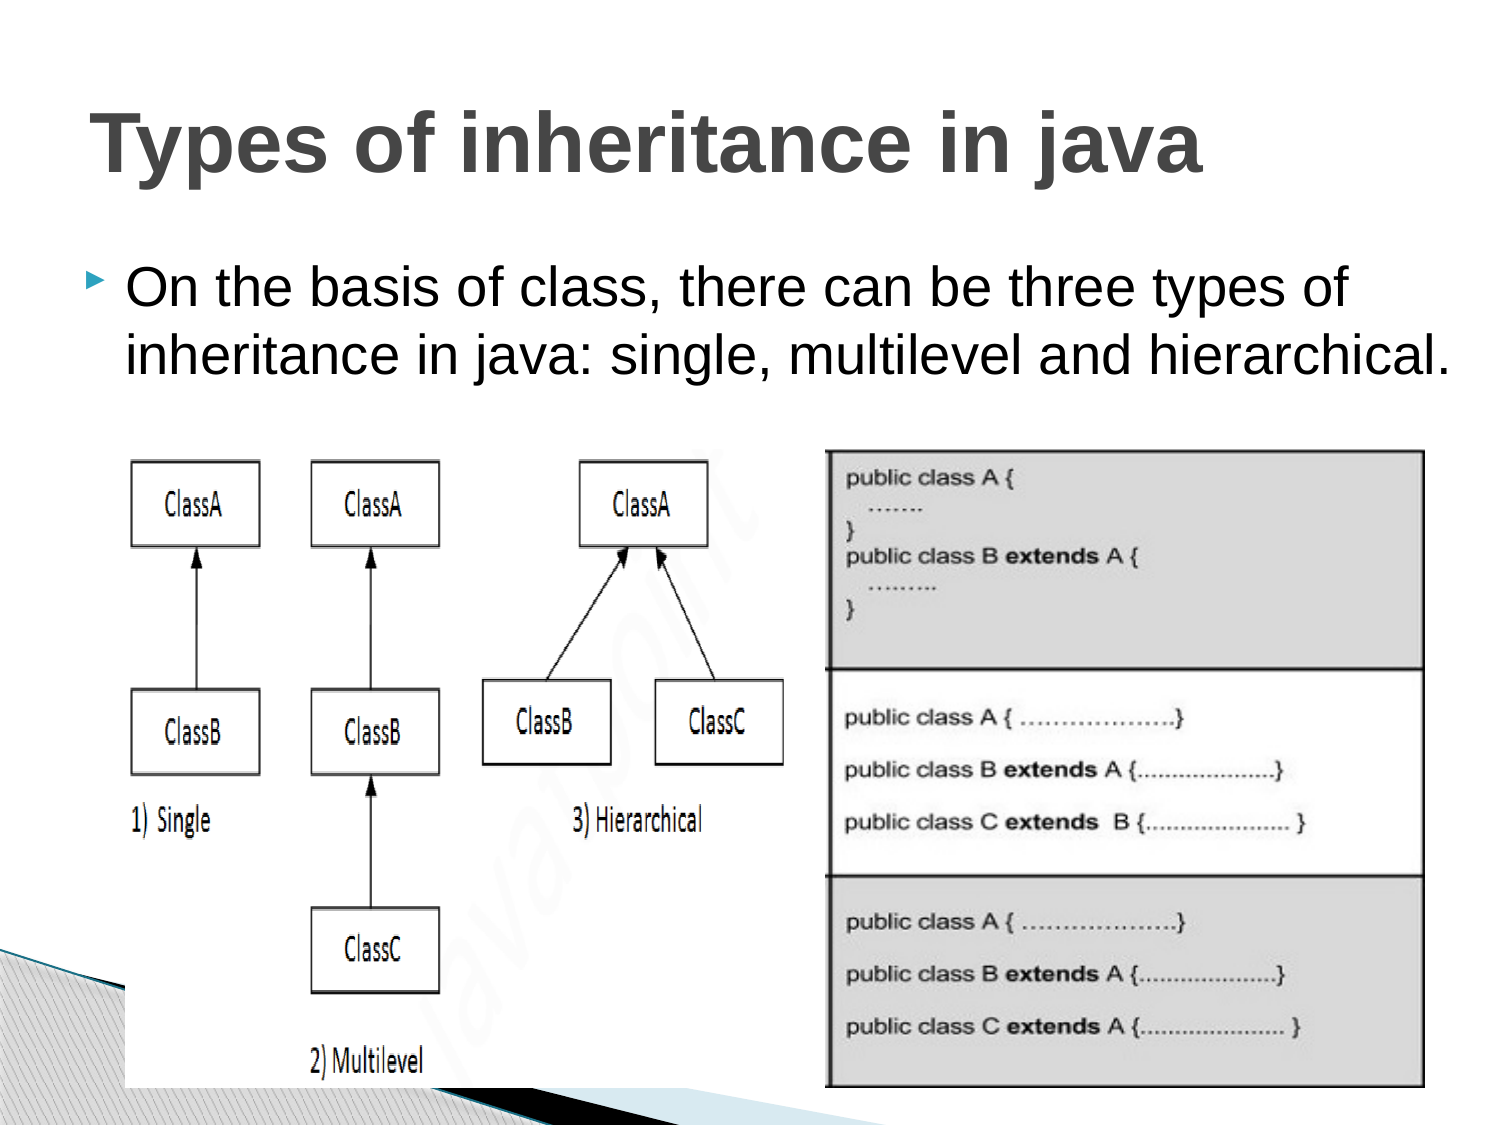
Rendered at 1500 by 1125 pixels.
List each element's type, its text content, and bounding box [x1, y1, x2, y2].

list On the basis of class, there can be three types of inheritance in java: single, multilevel and hierarchical. [50, 242, 1500, 986]
picture [125, 449, 788, 1088]
title Types of inheritance in java [75, 45, 1425, 233]
picture [824, 449, 1426, 1088]
